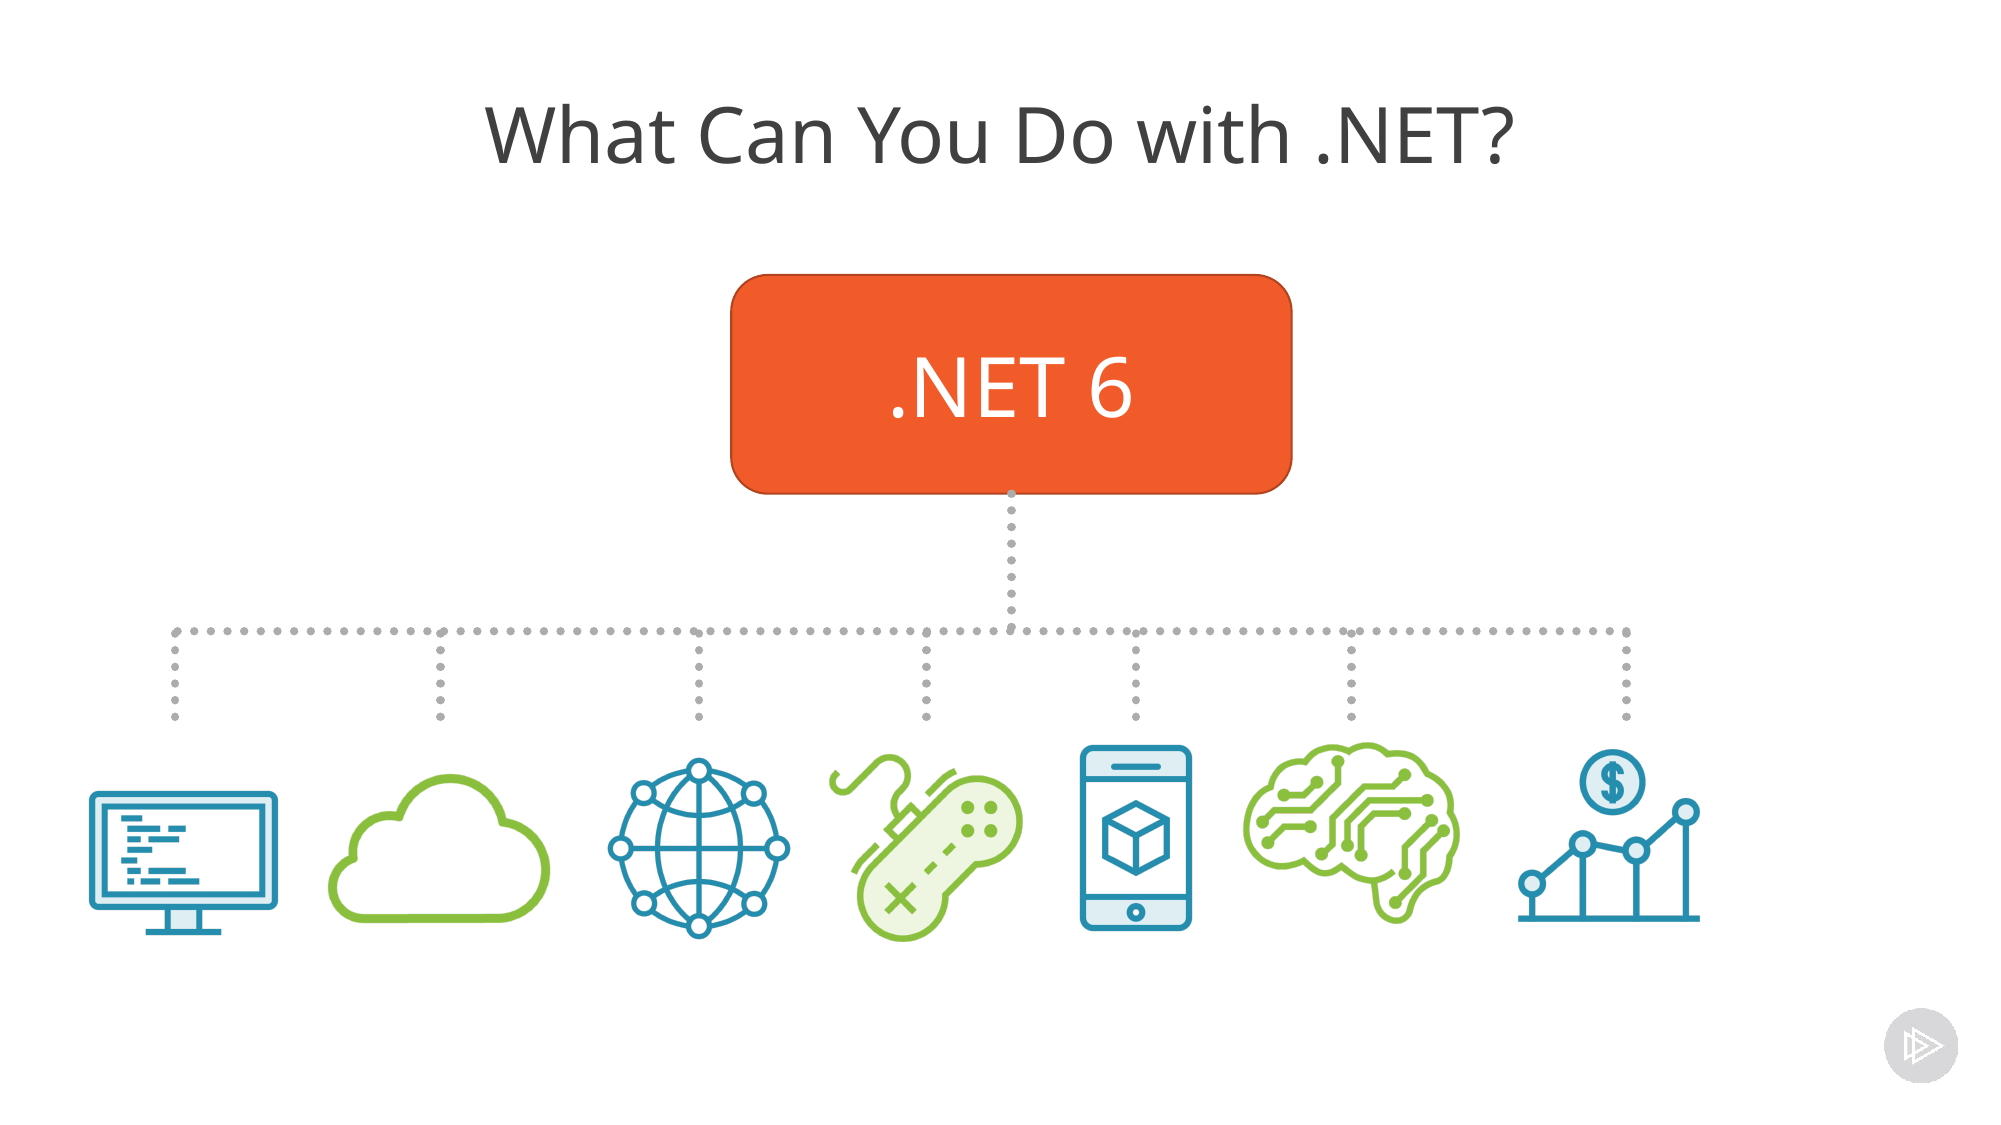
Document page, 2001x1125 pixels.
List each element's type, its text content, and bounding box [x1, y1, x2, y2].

picture [1241, 740, 1462, 926]
text_box .NET 6 [730, 273, 1293, 495]
picture [1078, 743, 1194, 933]
title What Can You Do with .NET? [137, 93, 1863, 183]
picture [87, 789, 280, 938]
picture [606, 756, 792, 941]
picture [325, 771, 553, 926]
picture [1516, 747, 1702, 924]
picture [827, 752, 1025, 944]
